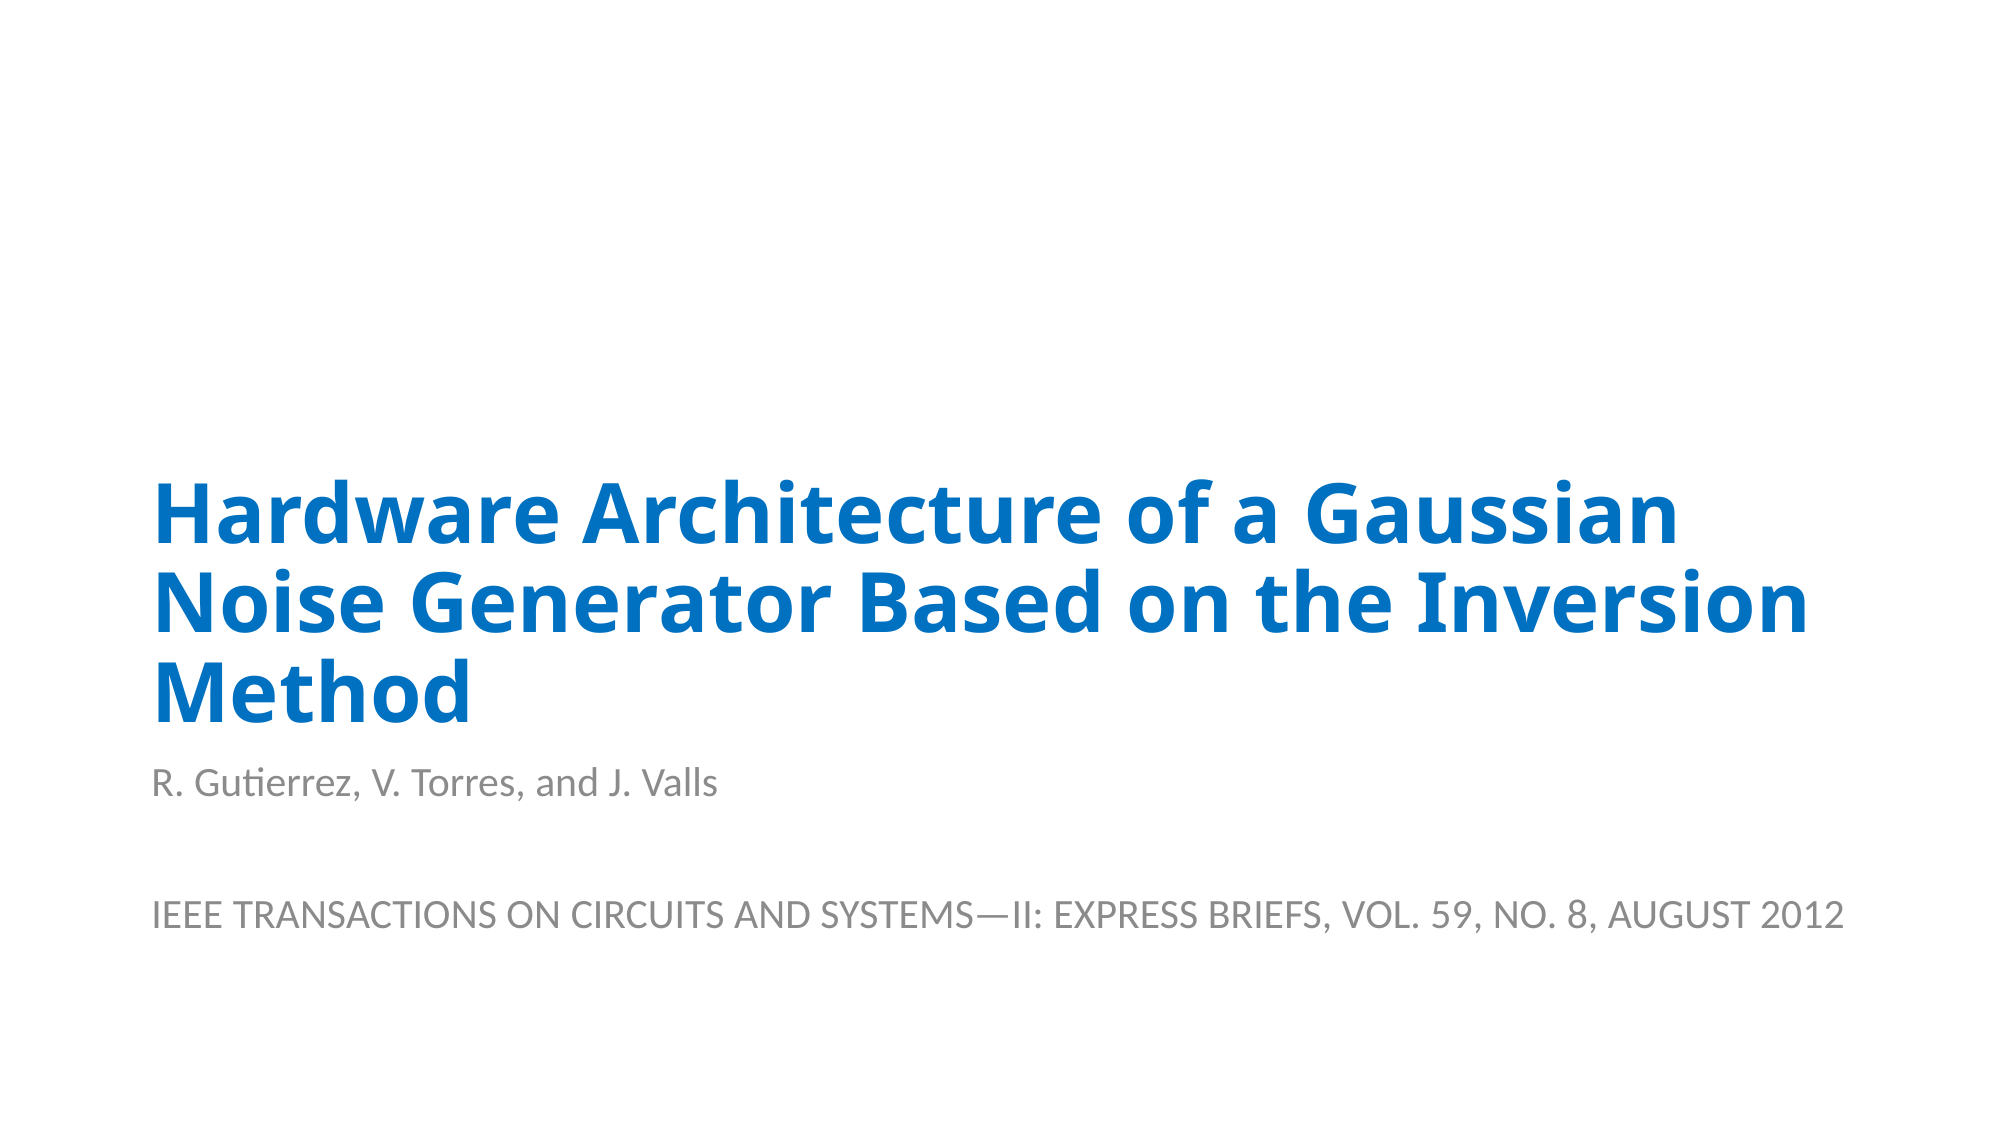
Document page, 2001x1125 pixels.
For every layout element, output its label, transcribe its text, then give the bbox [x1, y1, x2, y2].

list R. Gutierrez, V. Torres, and J. Valls IEEE TRANSACTIONS ON CIRCUITS AND SYSTEMS—II: EXPRESS BRIEFS, VOL. 59, NO. 8, AUGUST 2012 [136, 752, 1862, 999]
title Hardware Architecture of a Gaussian Noise Generator Based on the Inversion Method [136, 280, 1862, 749]
